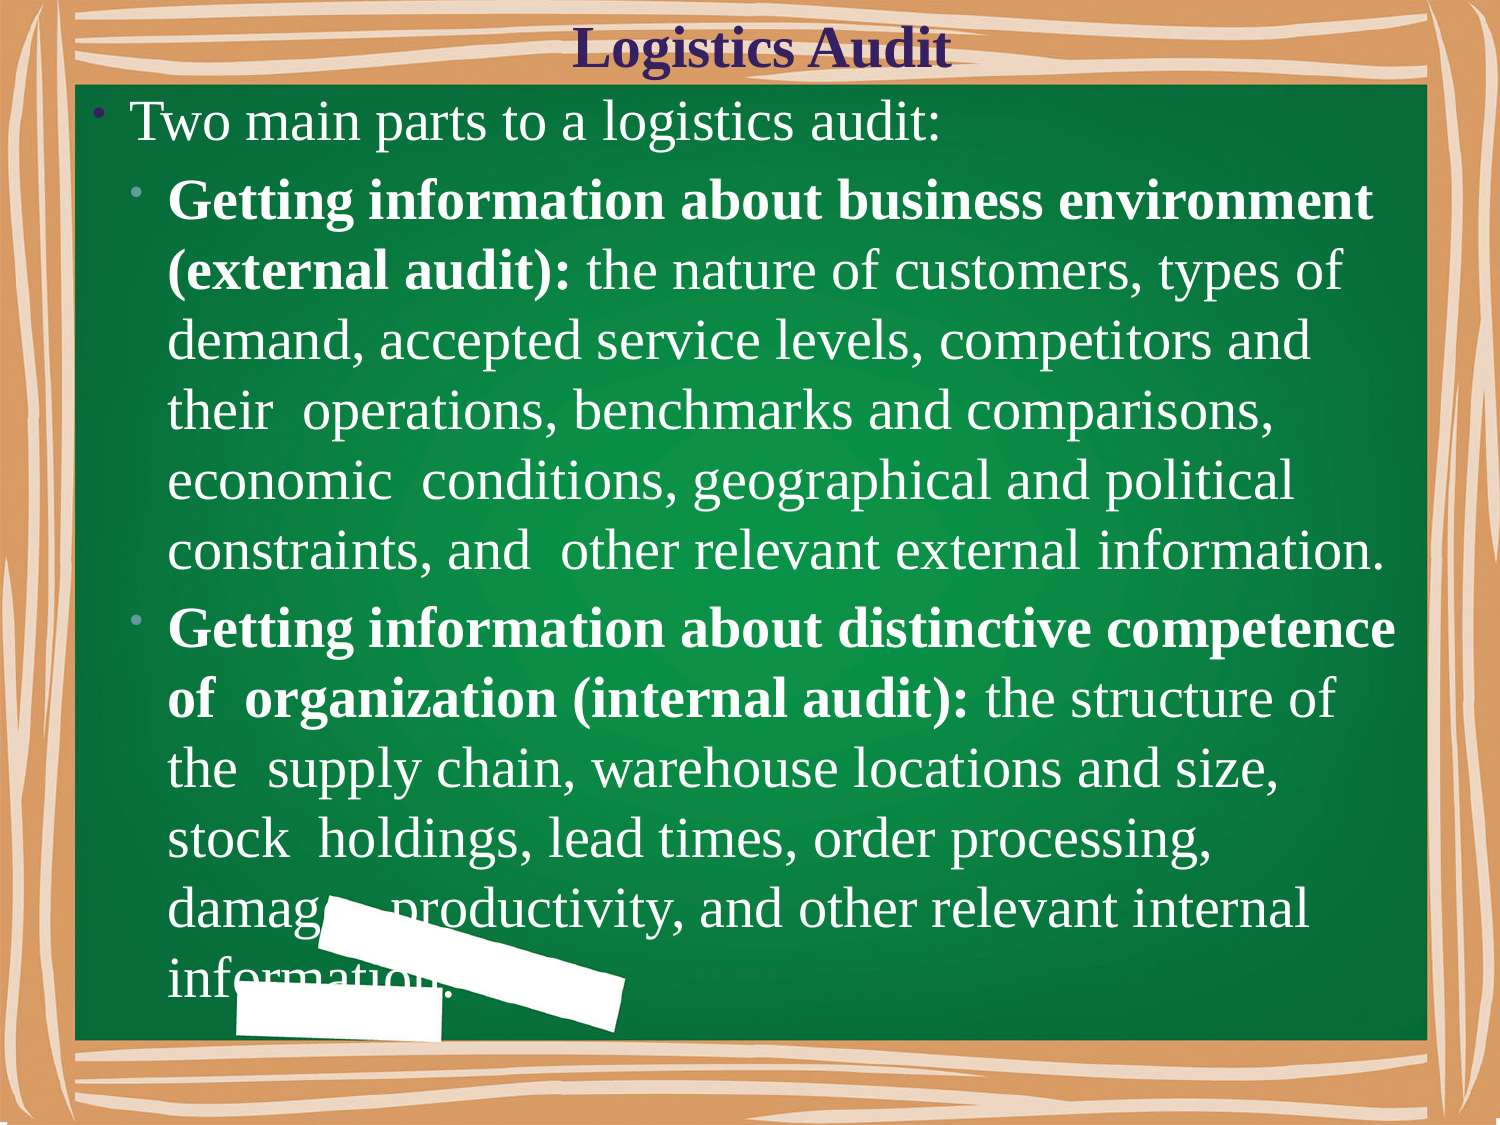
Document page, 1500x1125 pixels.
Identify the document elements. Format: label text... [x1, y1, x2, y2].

picture [0, 0, 1500, 1125]
title Logistics Audit [87, 0, 1438, 88]
list Two main parts to a logistics audit: Getting information about business environment (external audit): the nature of customers, types of demand, accepted service levels, competitors and their operations, benchmarks and comparisons, economic conditions, geographical and political constraints, and other relevant external information. Getting information about distinctive competence of organization (internal audit): the structure of the supply chain, warehouse locations and size, stock holdings, lead times, order processing, damage, productivity, and other relevant internal information. [75, 75, 1425, 1005]
